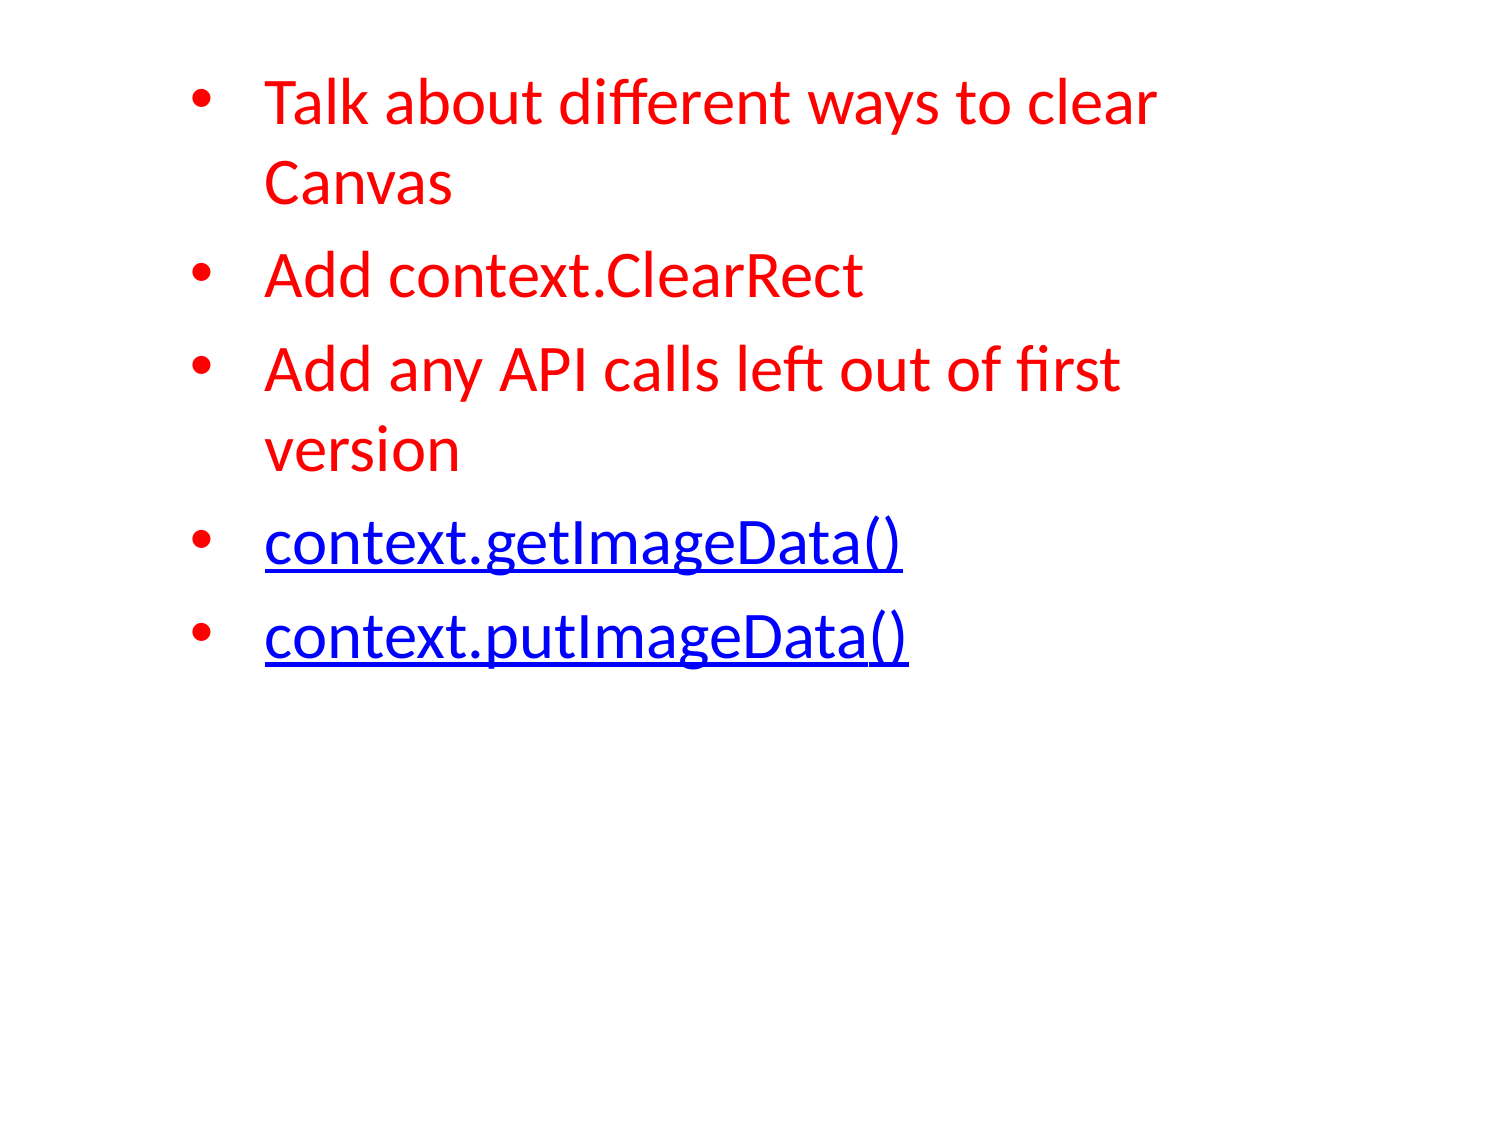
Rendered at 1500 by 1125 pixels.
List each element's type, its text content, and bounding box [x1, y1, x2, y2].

subtitle Talk about different ways to clear Canvas Add context.ClearRect Add any API calls left out of first version context.getImageData() context.putImageData() [174, 50, 1275, 888]
